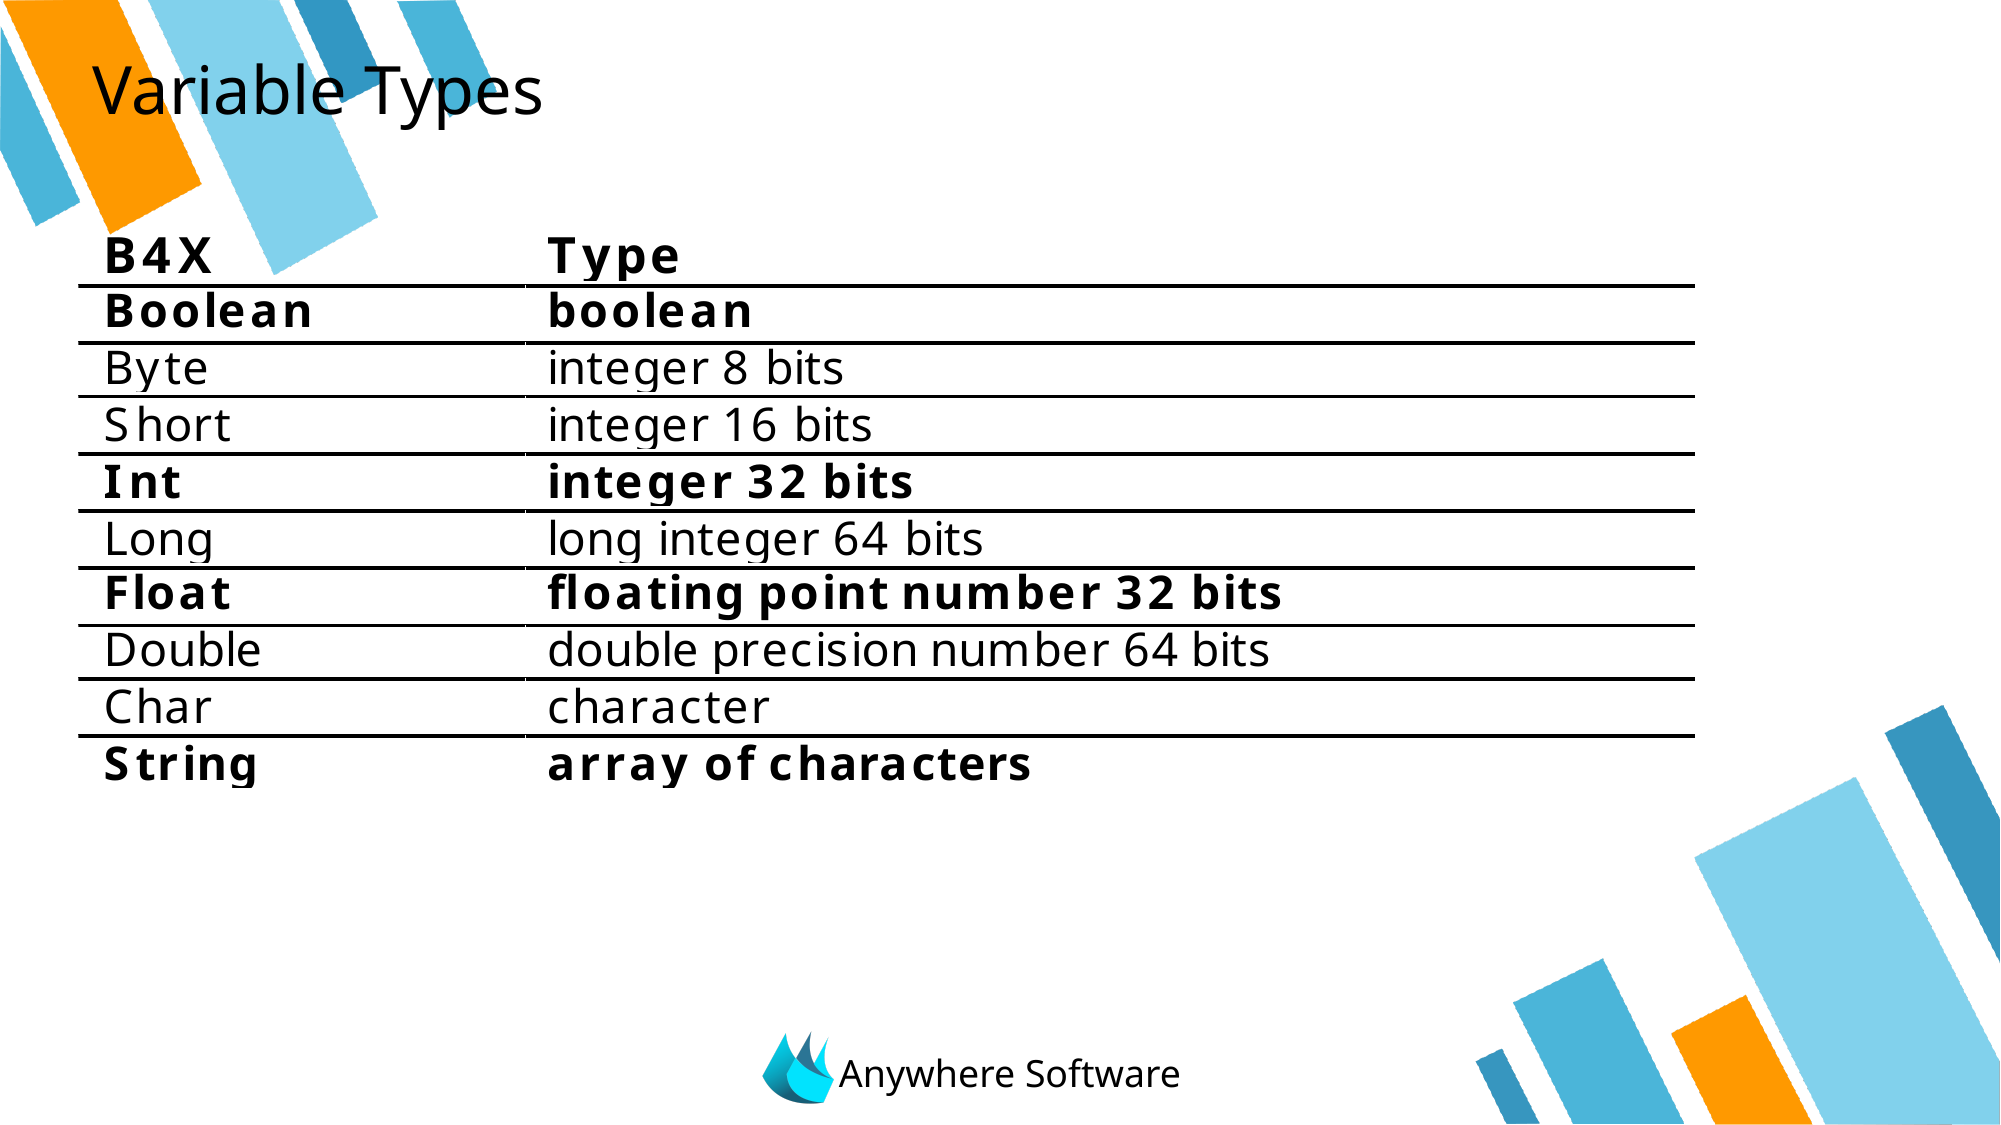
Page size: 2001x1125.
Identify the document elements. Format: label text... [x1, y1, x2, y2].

title Variable Types [77, 22, 1803, 165]
picture [0, 0, 2000, 1125]
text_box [78, 223, 1937, 892]
